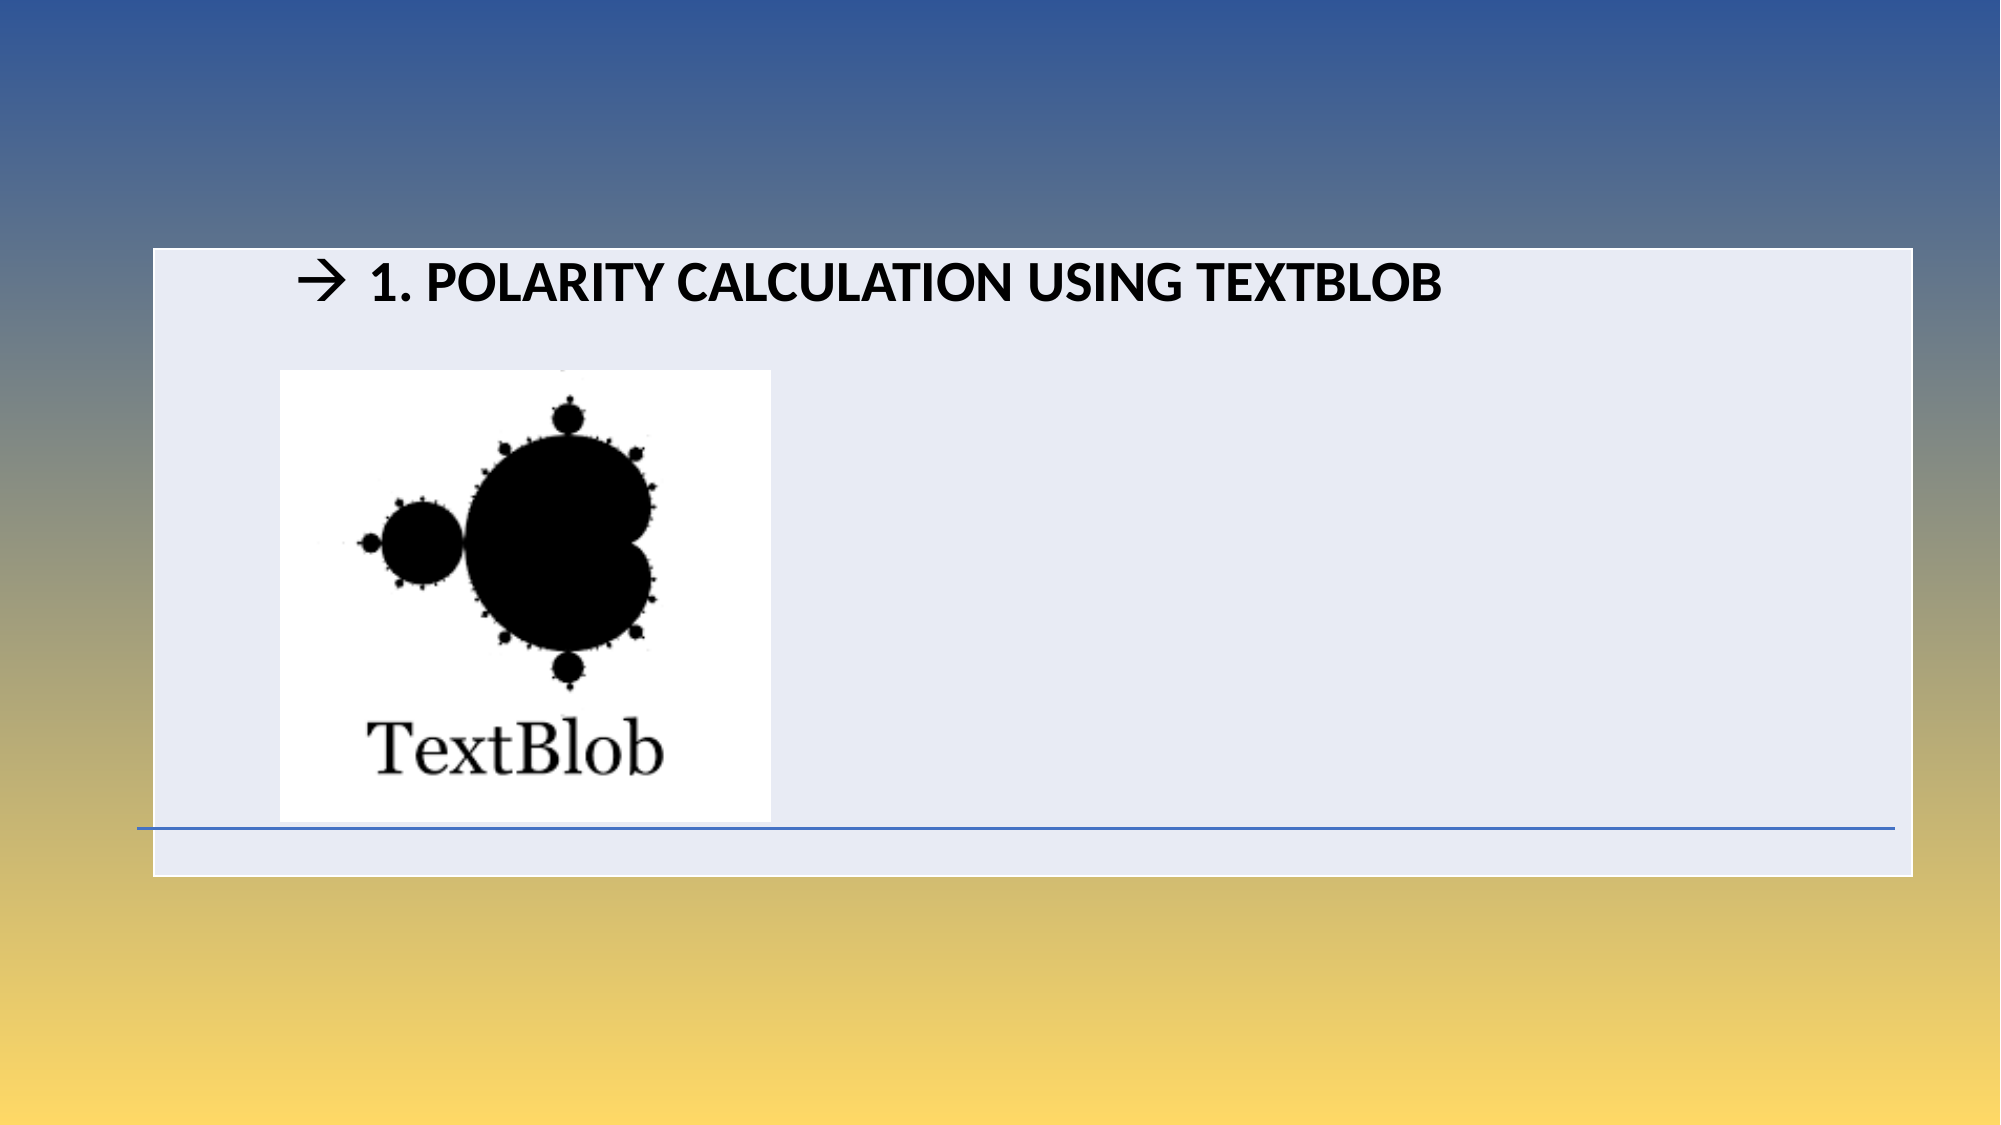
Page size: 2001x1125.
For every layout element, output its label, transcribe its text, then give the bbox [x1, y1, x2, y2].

table_header 1. POLARITY CALCULATION USING TEXTBLOB [155, 250, 1911, 875]
picture [280, 370, 771, 822]
